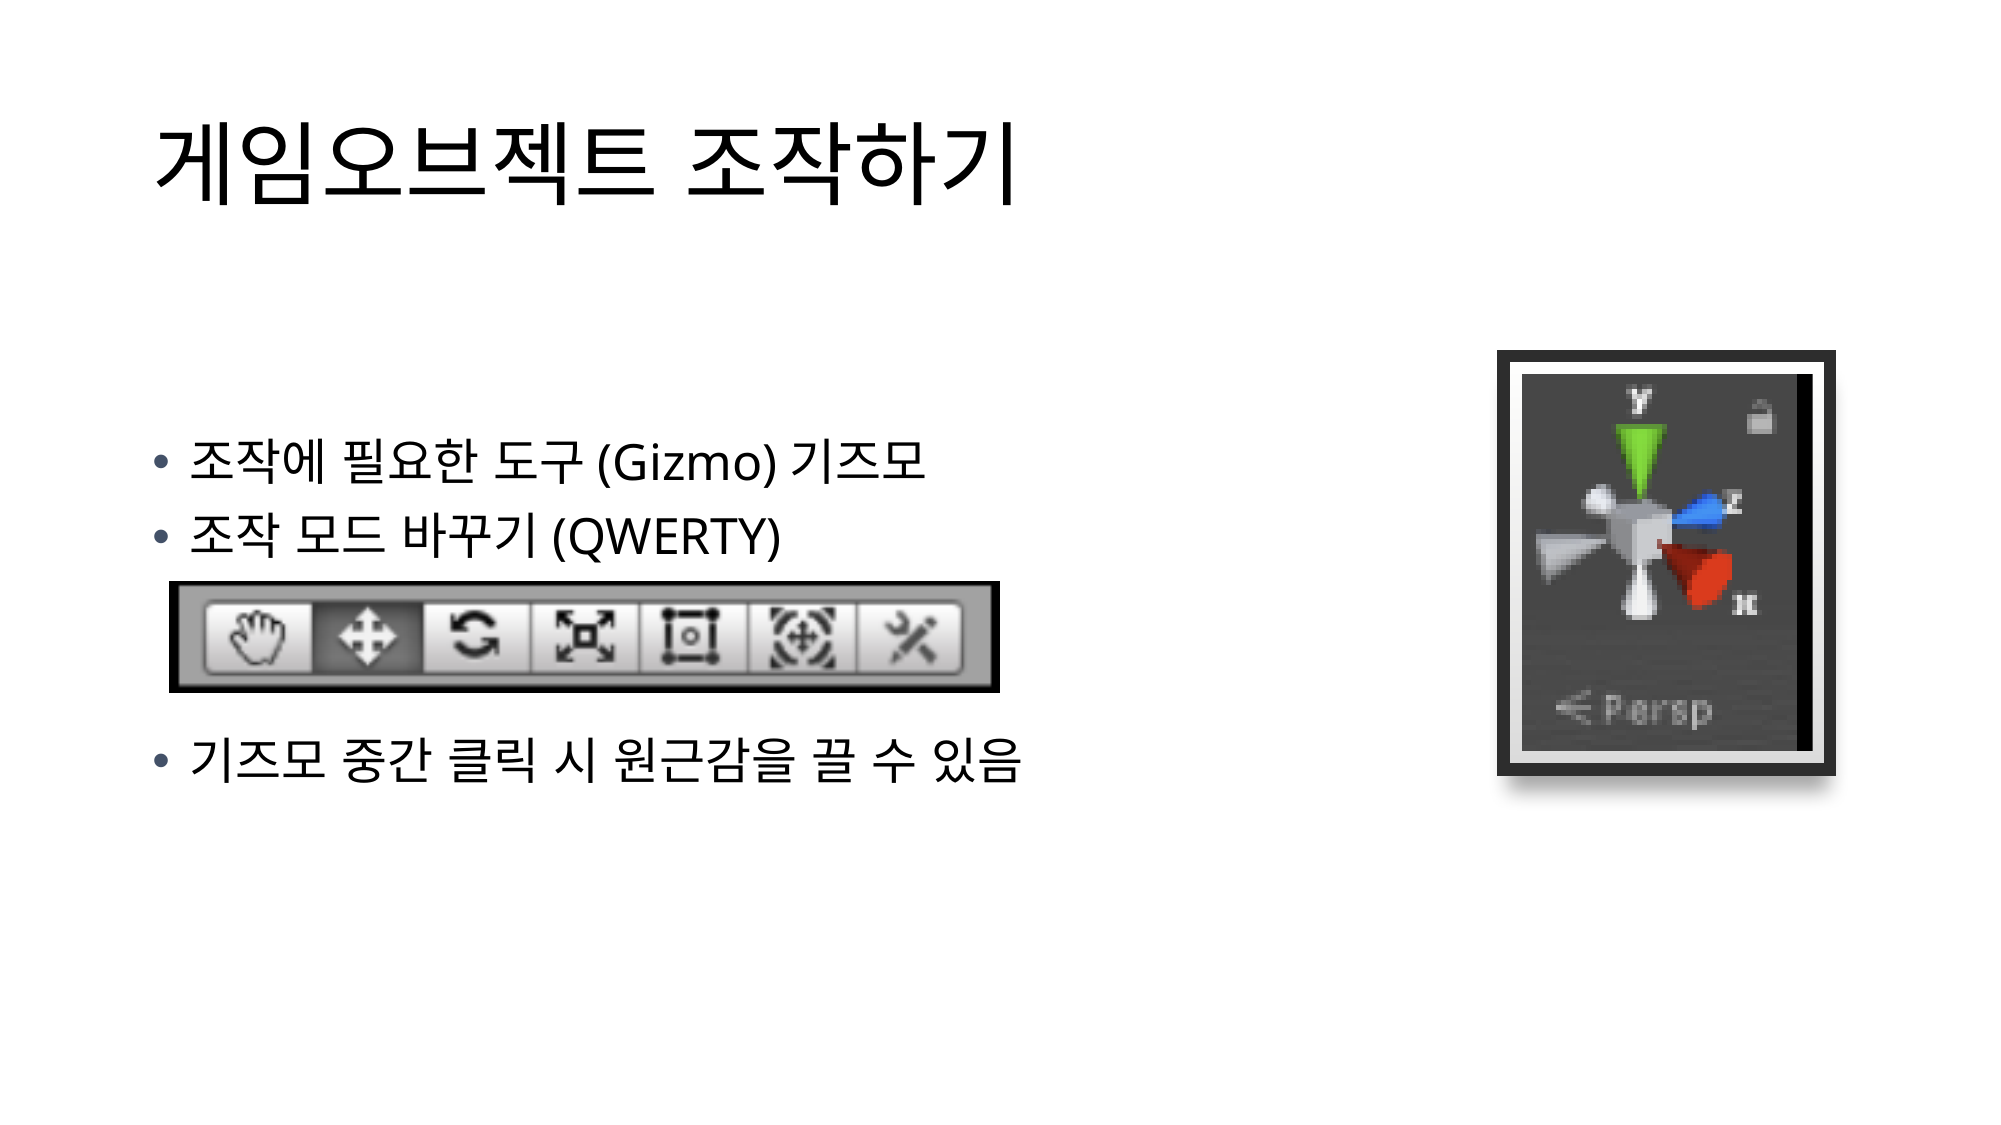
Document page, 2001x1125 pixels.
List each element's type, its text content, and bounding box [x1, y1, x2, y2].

picture [169, 581, 1000, 693]
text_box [1503, 354, 1831, 771]
list 조작에 필요한 도구(Gizmo)기즈모 조작 모드 바꾸기(QWERTY) 기즈모 중간 클릭 시 원근감을 끌 수 있음 [137, 330, 1334, 897]
picture [1522, 374, 1813, 751]
title 게임오브젝트 조작하기 [137, 59, 1863, 278]
